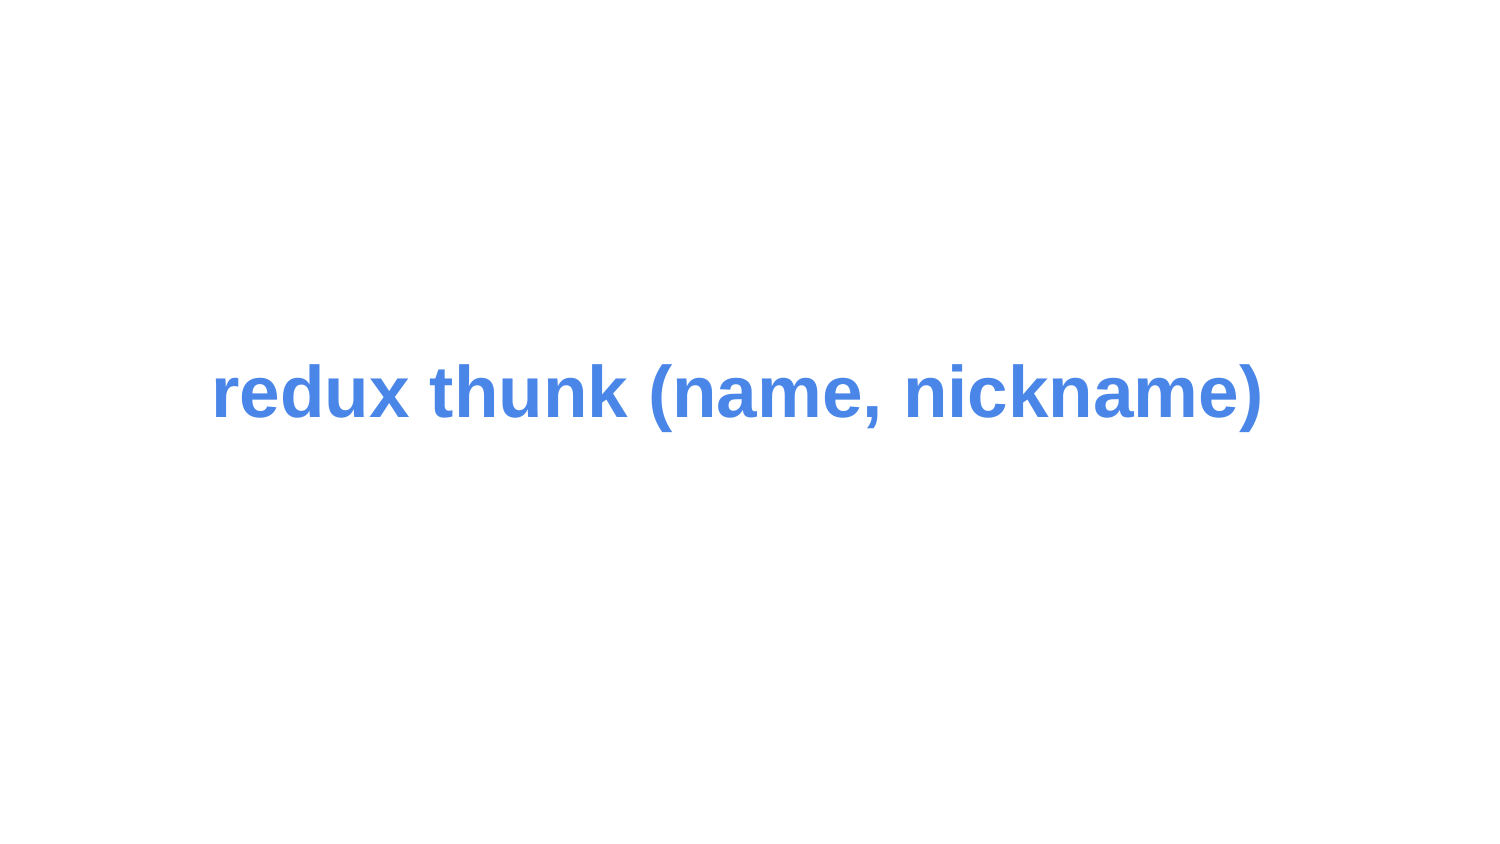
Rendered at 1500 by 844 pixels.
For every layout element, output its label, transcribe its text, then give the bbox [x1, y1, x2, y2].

text_box redux thunk (name, nickname) [177, 329, 1299, 467]
